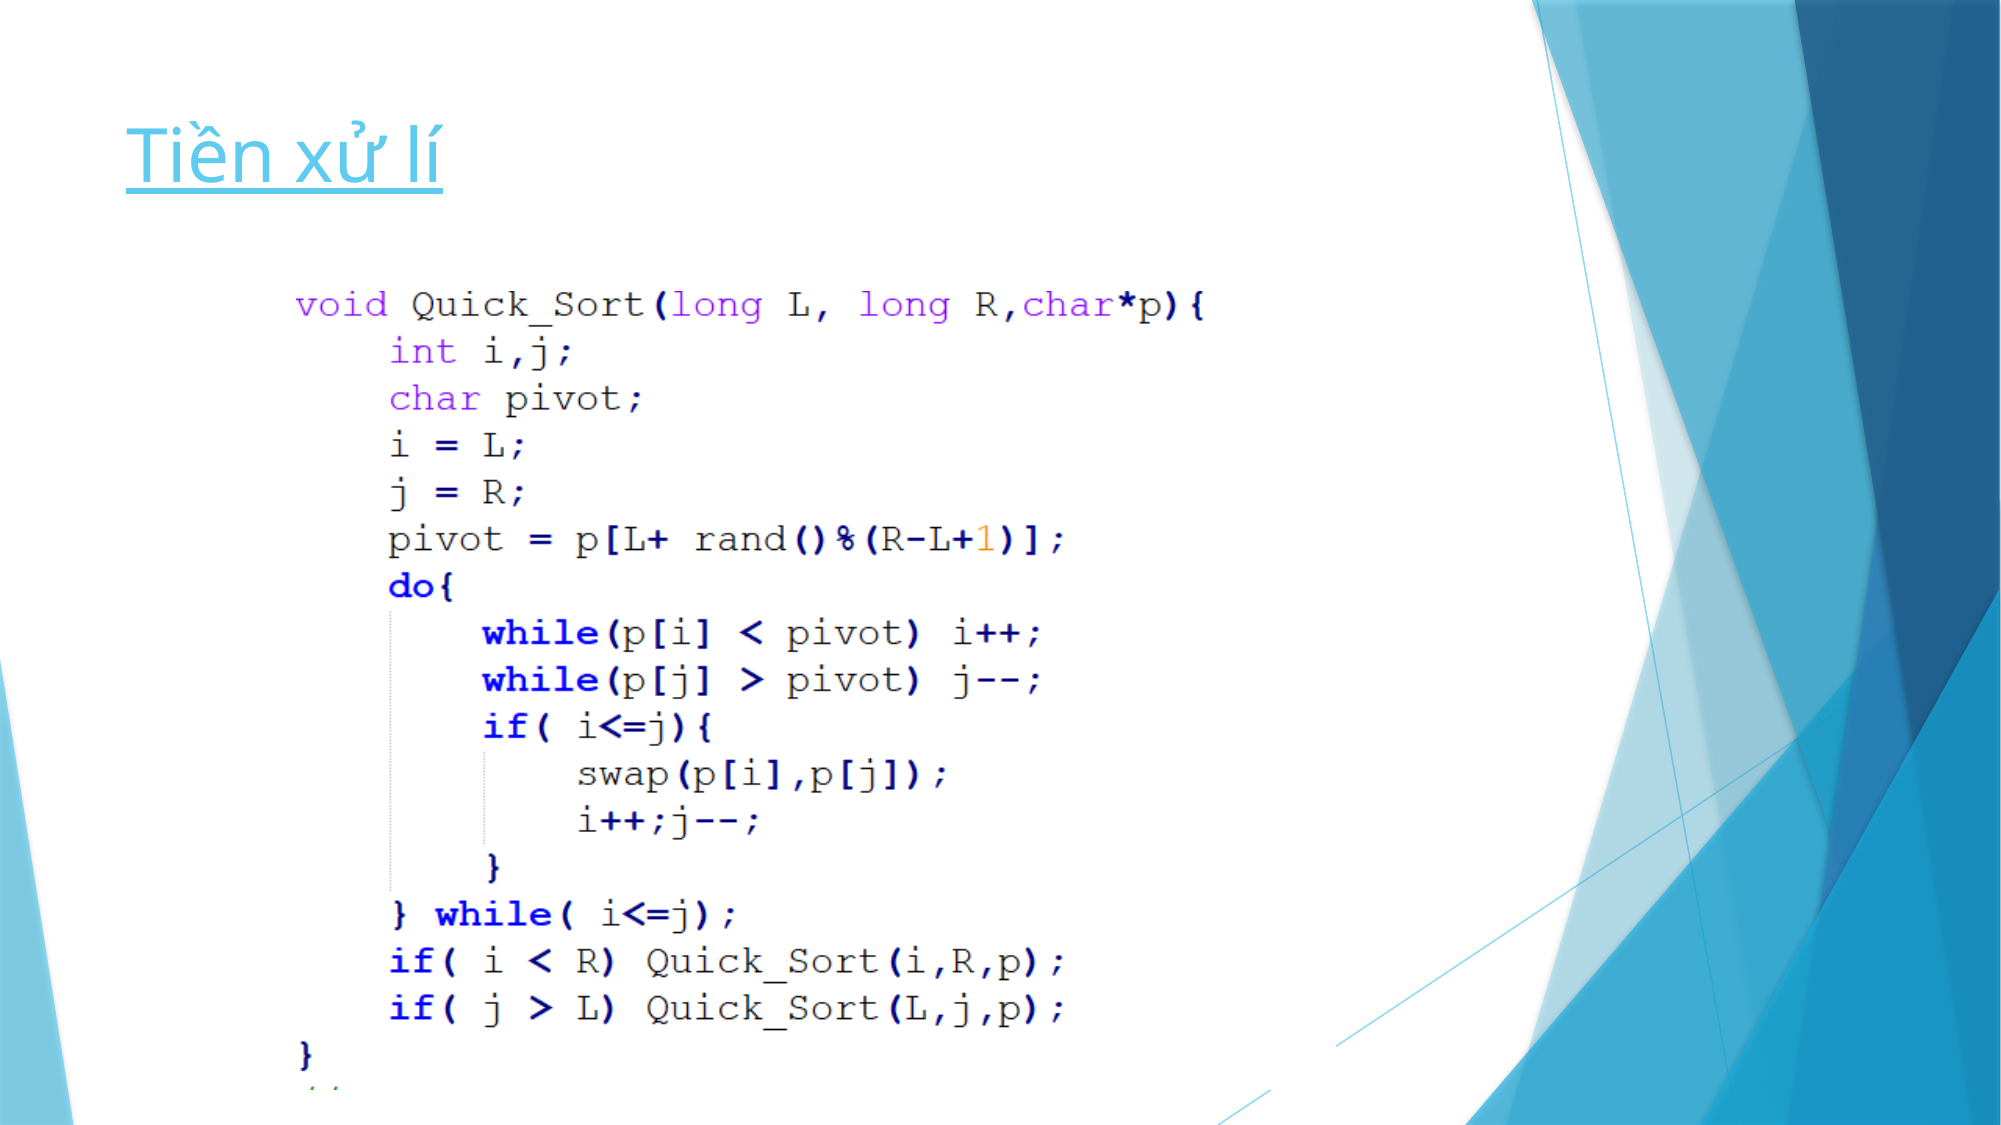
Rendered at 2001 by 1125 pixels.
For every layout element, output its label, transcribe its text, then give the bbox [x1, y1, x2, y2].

title Tiền xử lí [111, 99, 1522, 317]
picture [296, 290, 1337, 1091]
